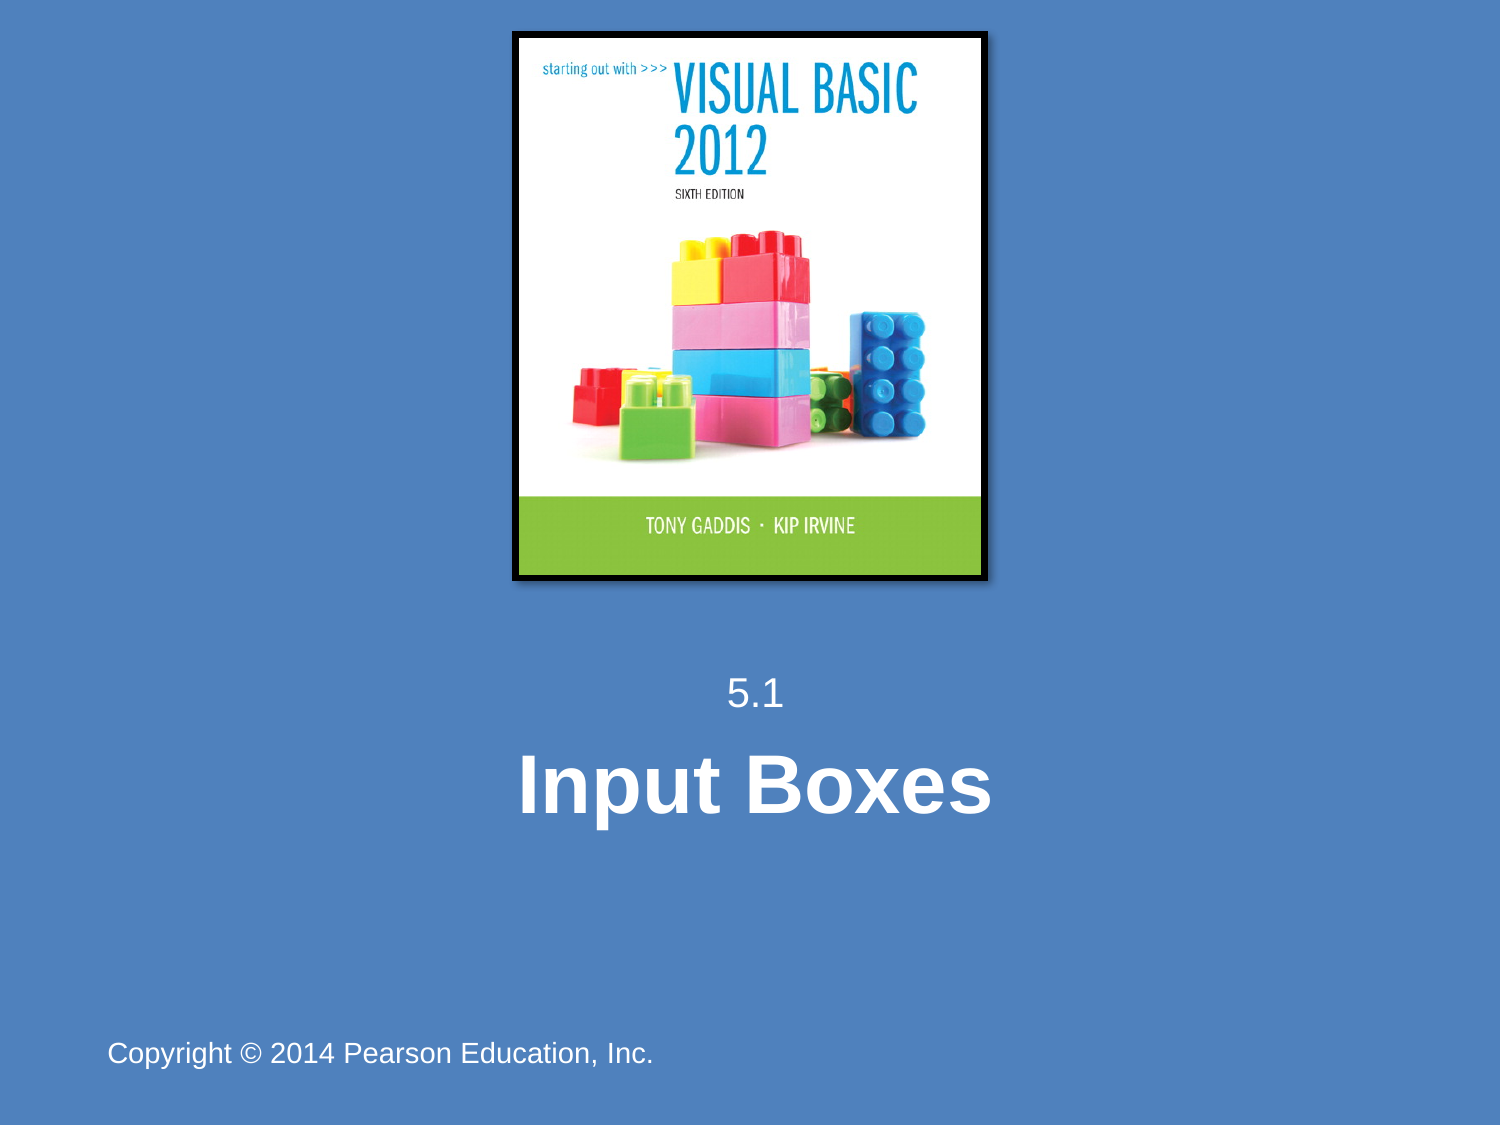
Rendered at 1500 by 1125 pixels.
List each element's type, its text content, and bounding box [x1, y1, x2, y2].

picture [519, 38, 981, 575]
title Input Boxes [118, 723, 1394, 947]
list 5.1 [118, 587, 1394, 723]
